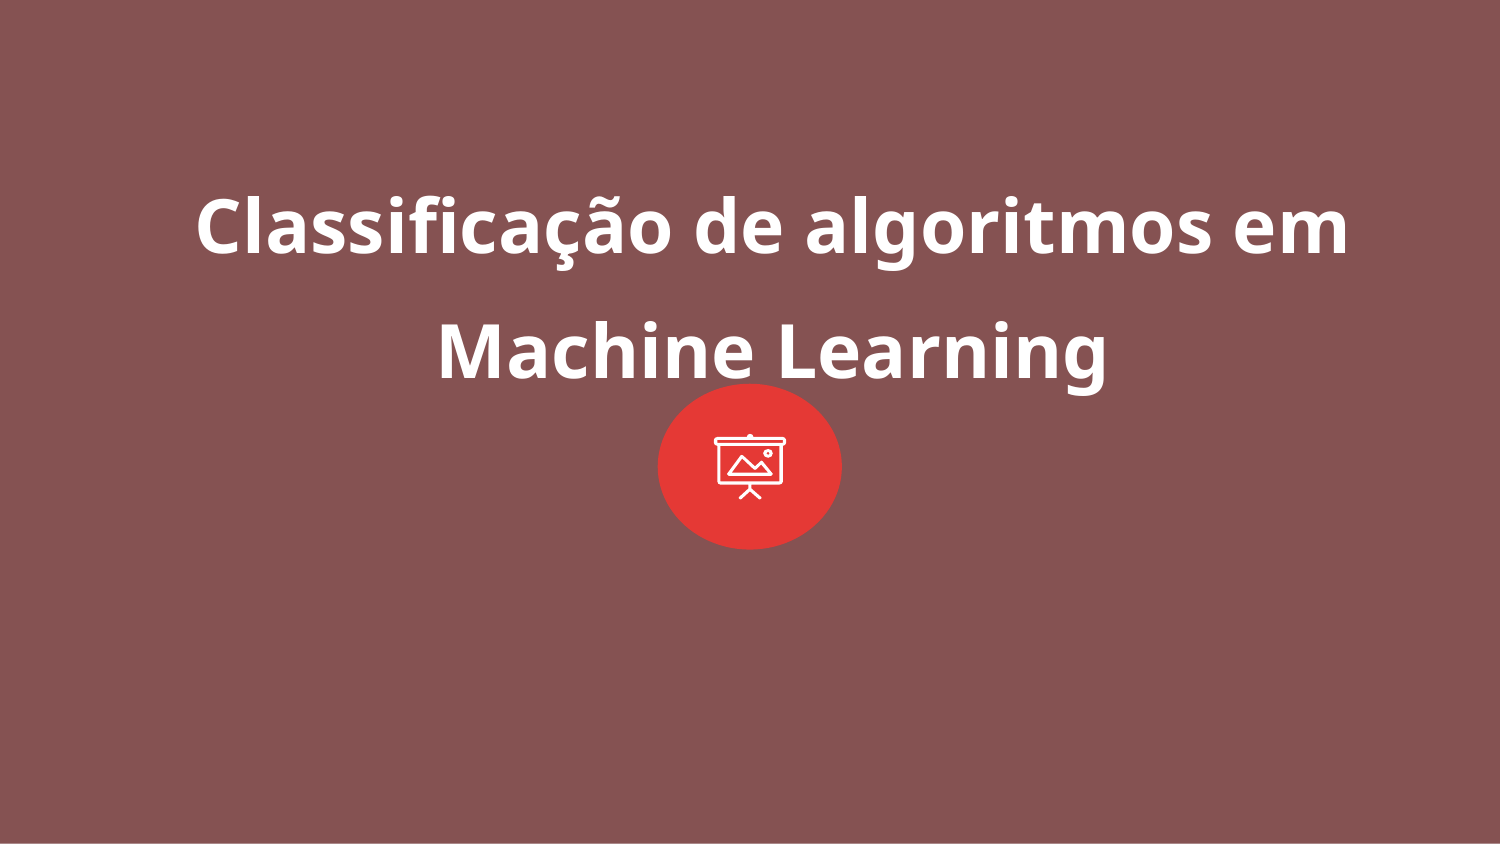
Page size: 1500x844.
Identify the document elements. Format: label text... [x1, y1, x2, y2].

text_box Classificação de algoritmos em Machine Learning [129, 201, 1417, 335]
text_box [657, 383, 843, 550]
text_box [157, 127, 1343, 201]
text_box [0, 0, 1500, 844]
text_box [157, 335, 1343, 365]
